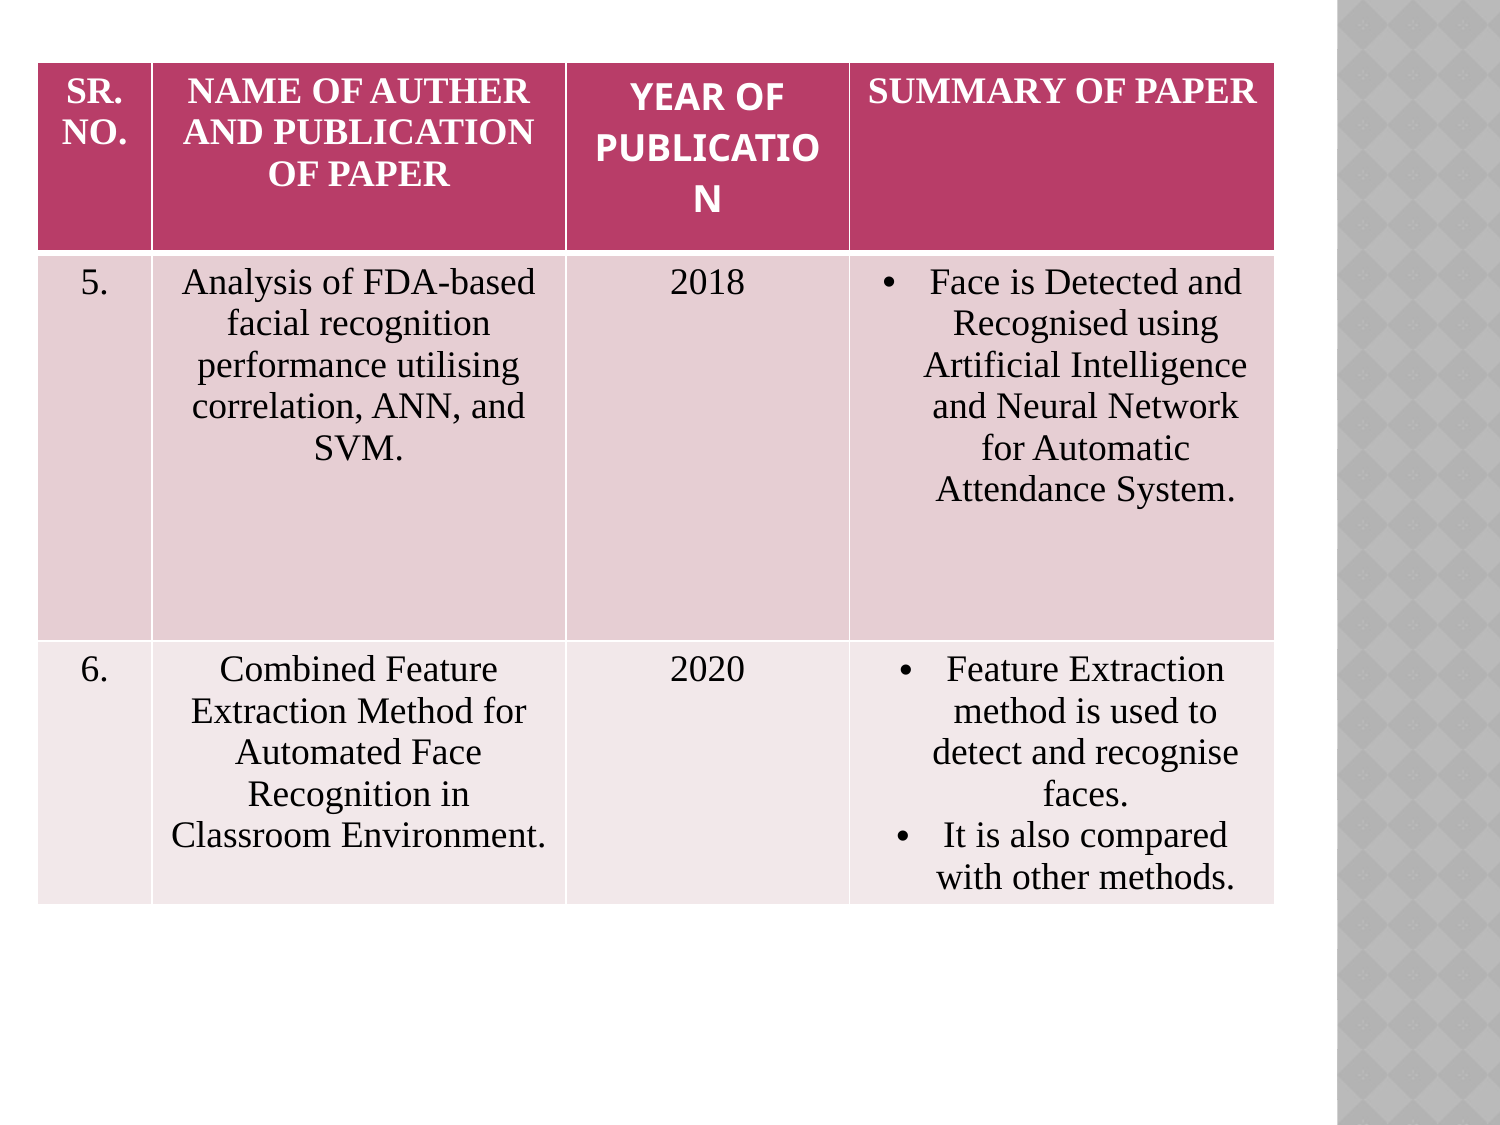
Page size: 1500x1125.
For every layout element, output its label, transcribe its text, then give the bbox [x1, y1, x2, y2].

table_cell Combined Feature Extraction Method for Automated Face Recognition in Classroom Environment. [153, 642, 565, 904]
table_cell 2020 [567, 642, 849, 904]
table_header SR. NO. [38, 63, 151, 250]
table_header NAME OF AUTHER AND PUBLICATION OF PAPER [153, 63, 565, 250]
table_cell 2018 [567, 256, 849, 640]
table_cell Face is Detected and Recognised using Artificial Intelligence and Neural Network for Automatic Attendance System. [850, 256, 1274, 640]
table_cell 5. [38, 256, 151, 640]
table_header YEAR OF PUBLICATION [567, 63, 849, 250]
table_cell Analysis of FDA-based facial recognition performance utilising correlation, ANN, and SVM. [153, 256, 565, 640]
table_cell Feature Extraction method is used to detect and recognise faces. It is also compared with other methods. [850, 642, 1274, 904]
table_cell 6. [38, 642, 151, 904]
table_header SUMMARY OF PAPER [850, 63, 1274, 250]
